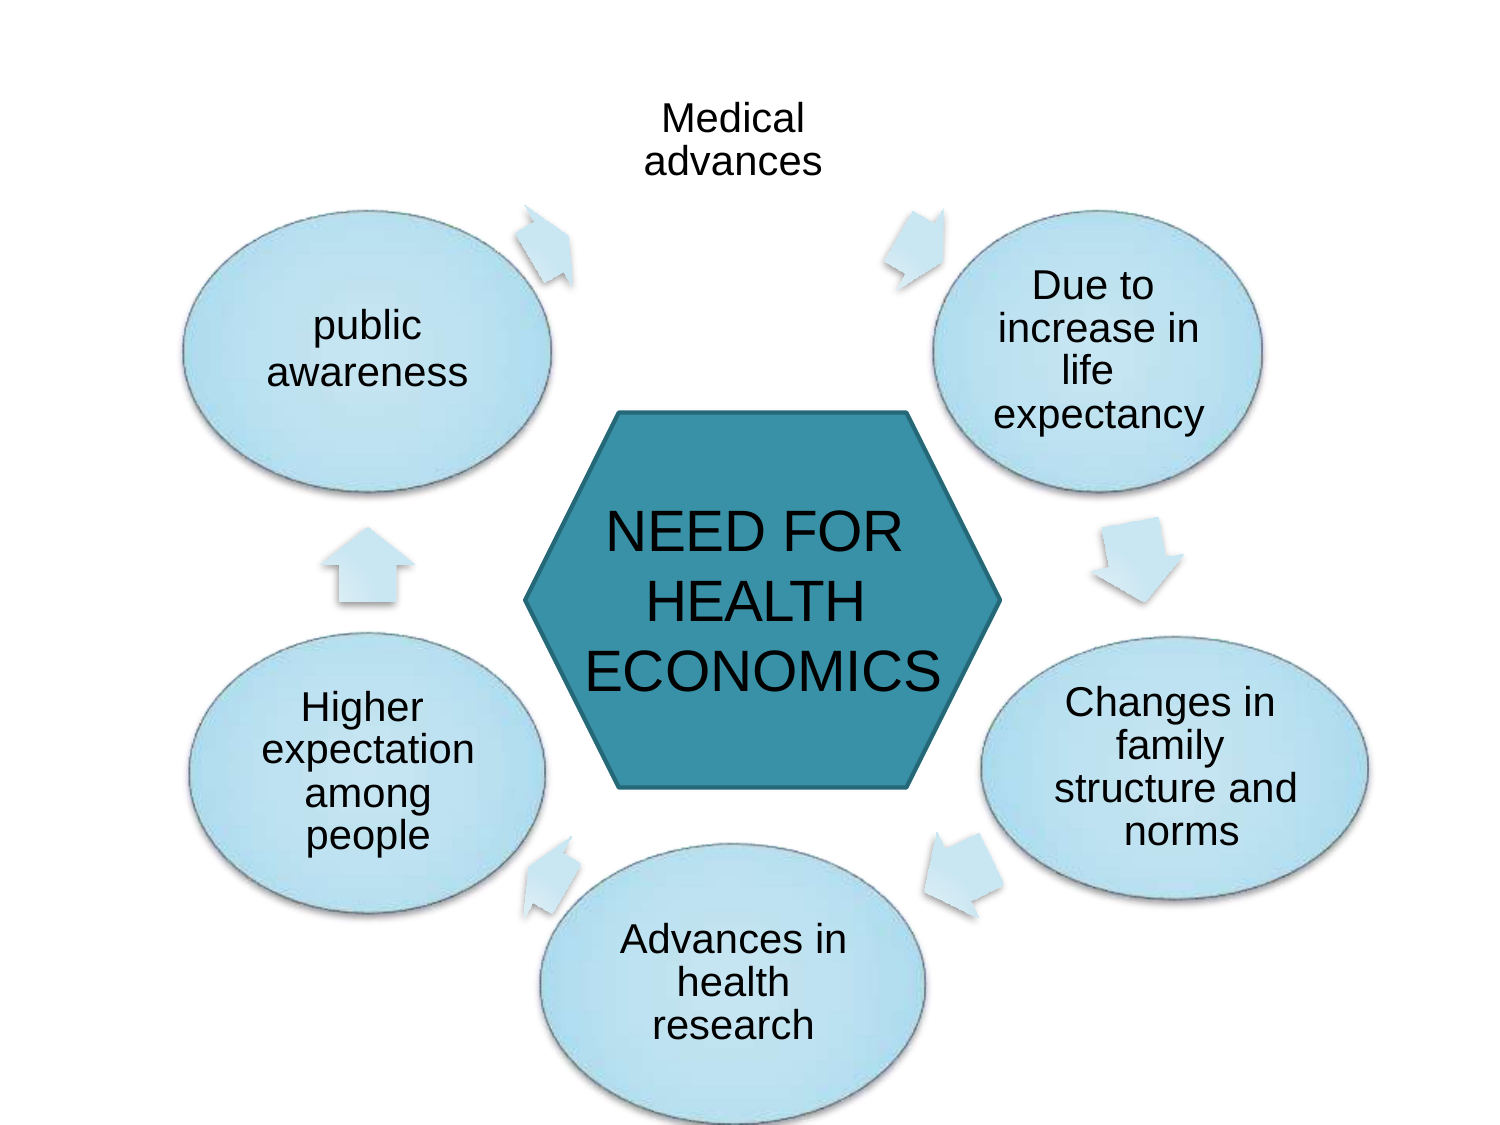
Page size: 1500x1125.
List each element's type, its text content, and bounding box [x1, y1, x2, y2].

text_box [172, 204, 504, 617]
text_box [970, 510, 1380, 915]
text_box Medical advances [641, 87, 825, 184]
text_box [528, 825, 1015, 1125]
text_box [178, 626, 592, 934]
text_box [504, 199, 1003, 790]
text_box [1003, 200, 1274, 508]
